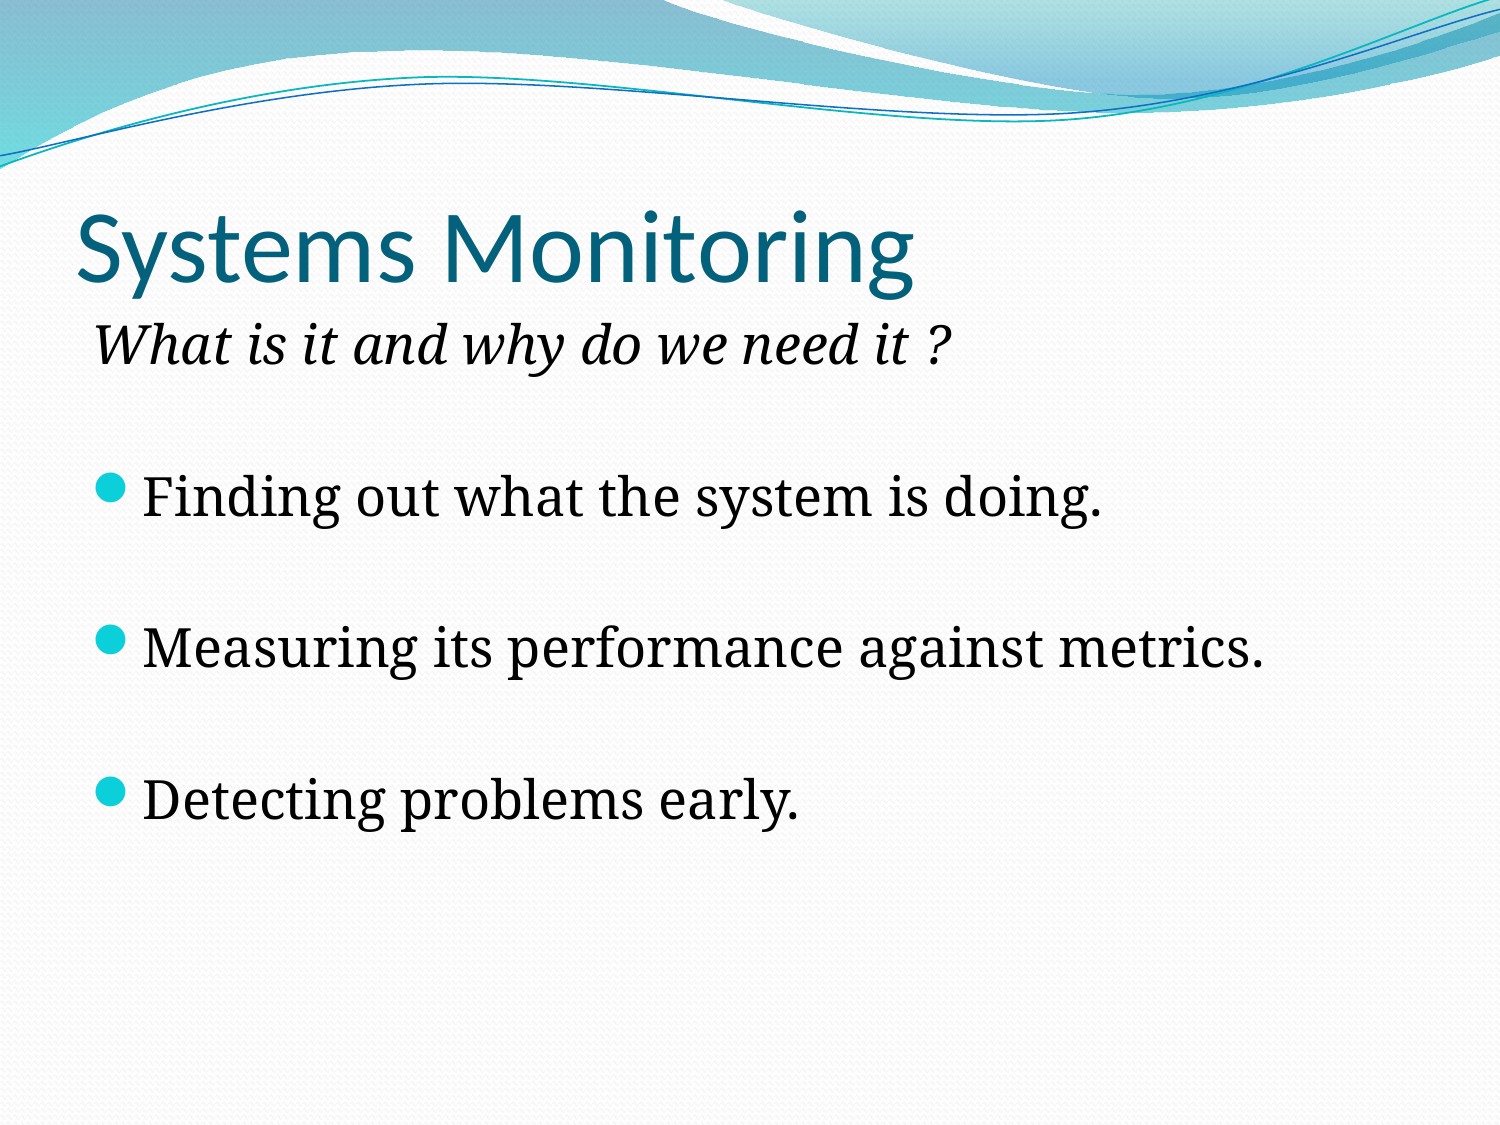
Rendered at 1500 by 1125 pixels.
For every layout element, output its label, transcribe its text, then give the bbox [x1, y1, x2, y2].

list What is it and why do we need it ? Finding out what the system is doing. Measuring its performance against metrics. Detecting problems early. [76, 302, 1414, 953]
title Systems Monitoring [75, 115, 1425, 303]
